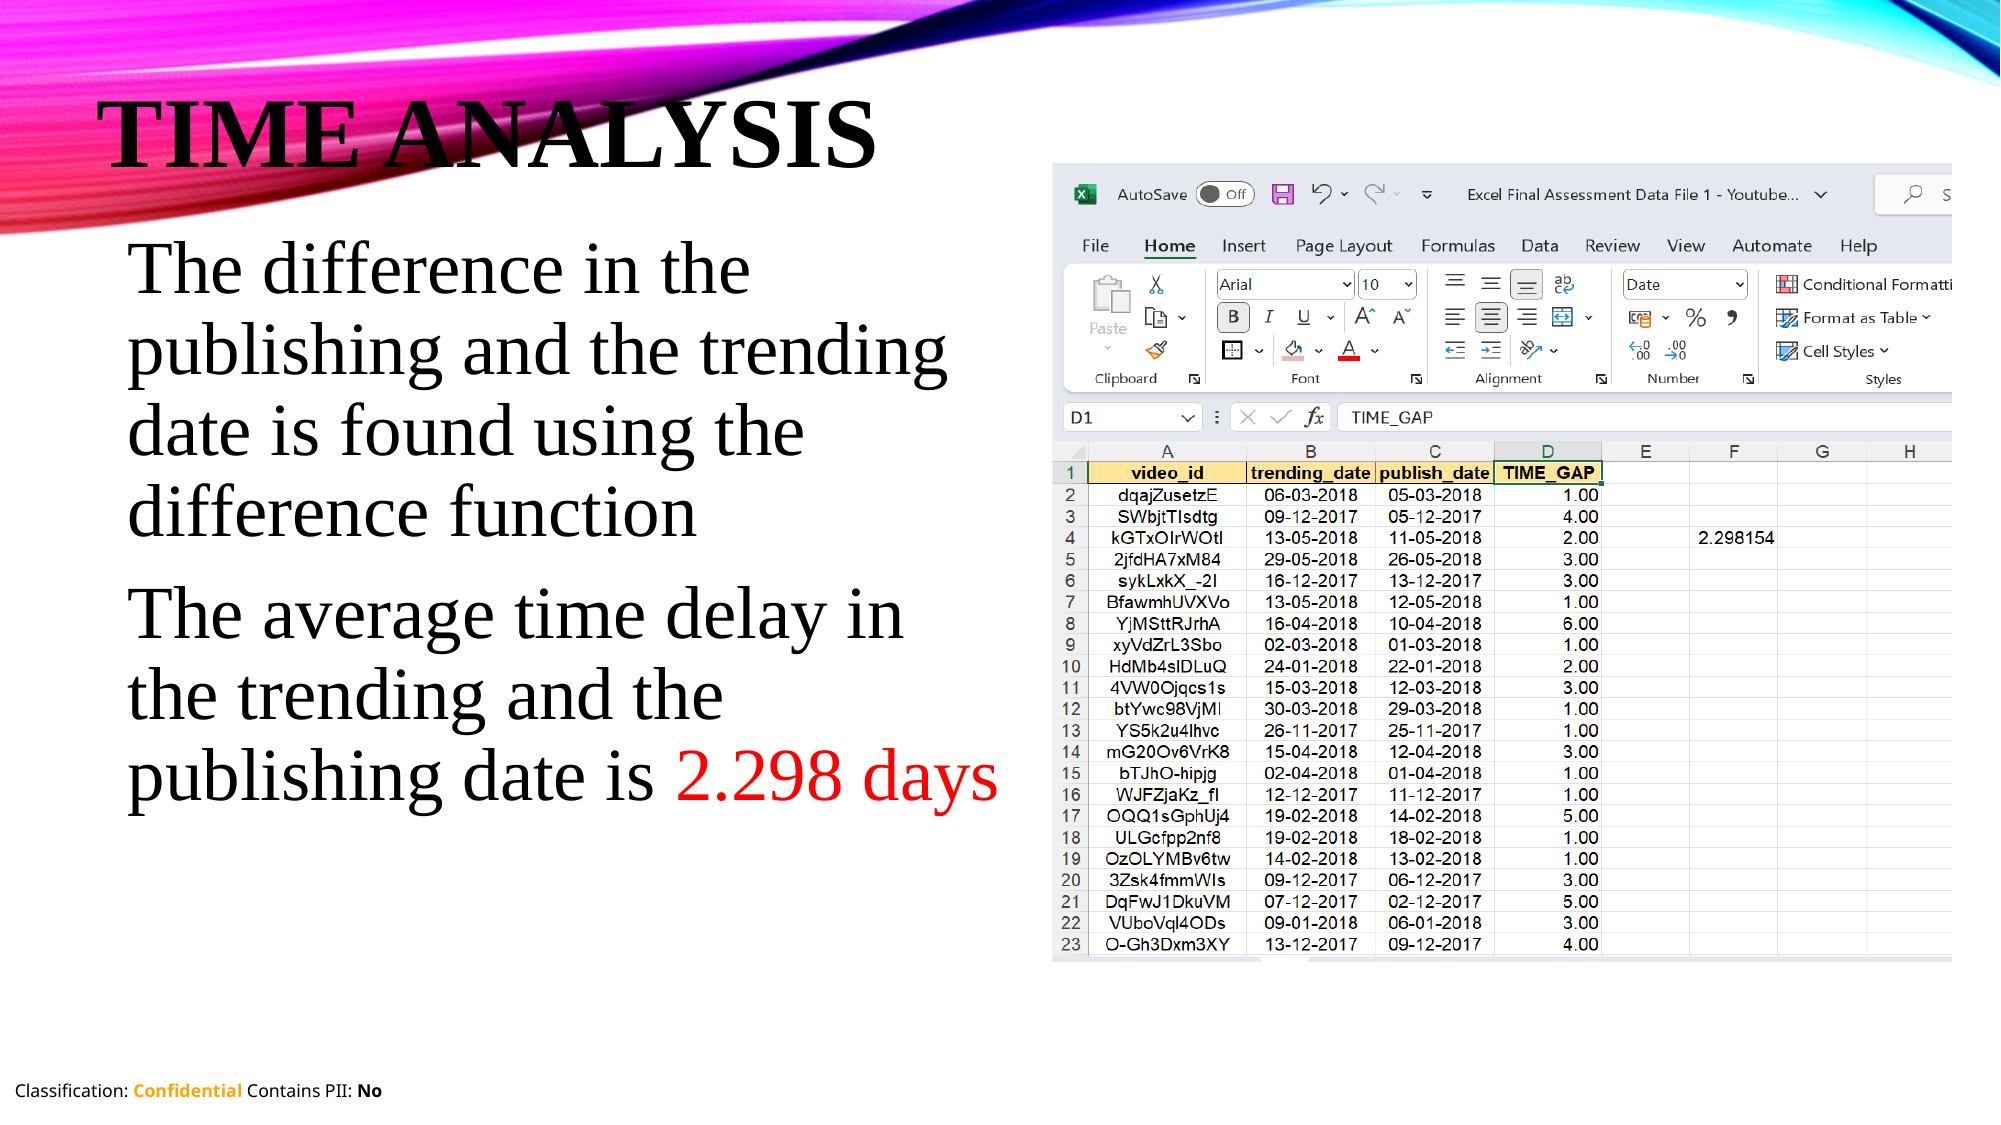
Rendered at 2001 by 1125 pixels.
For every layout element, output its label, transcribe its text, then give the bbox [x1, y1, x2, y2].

picture [0, 0, 2000, 962]
picture [1890, 0, 2000, 75]
picture [1910, 0, 2000, 45]
list The difference in the publishing and the trending date is found using the difference function The average time delay in the trending and the publishing date is 2.298 days [112, 221, 1022, 1021]
title TIME ANALYSIS [81, 28, 979, 241]
